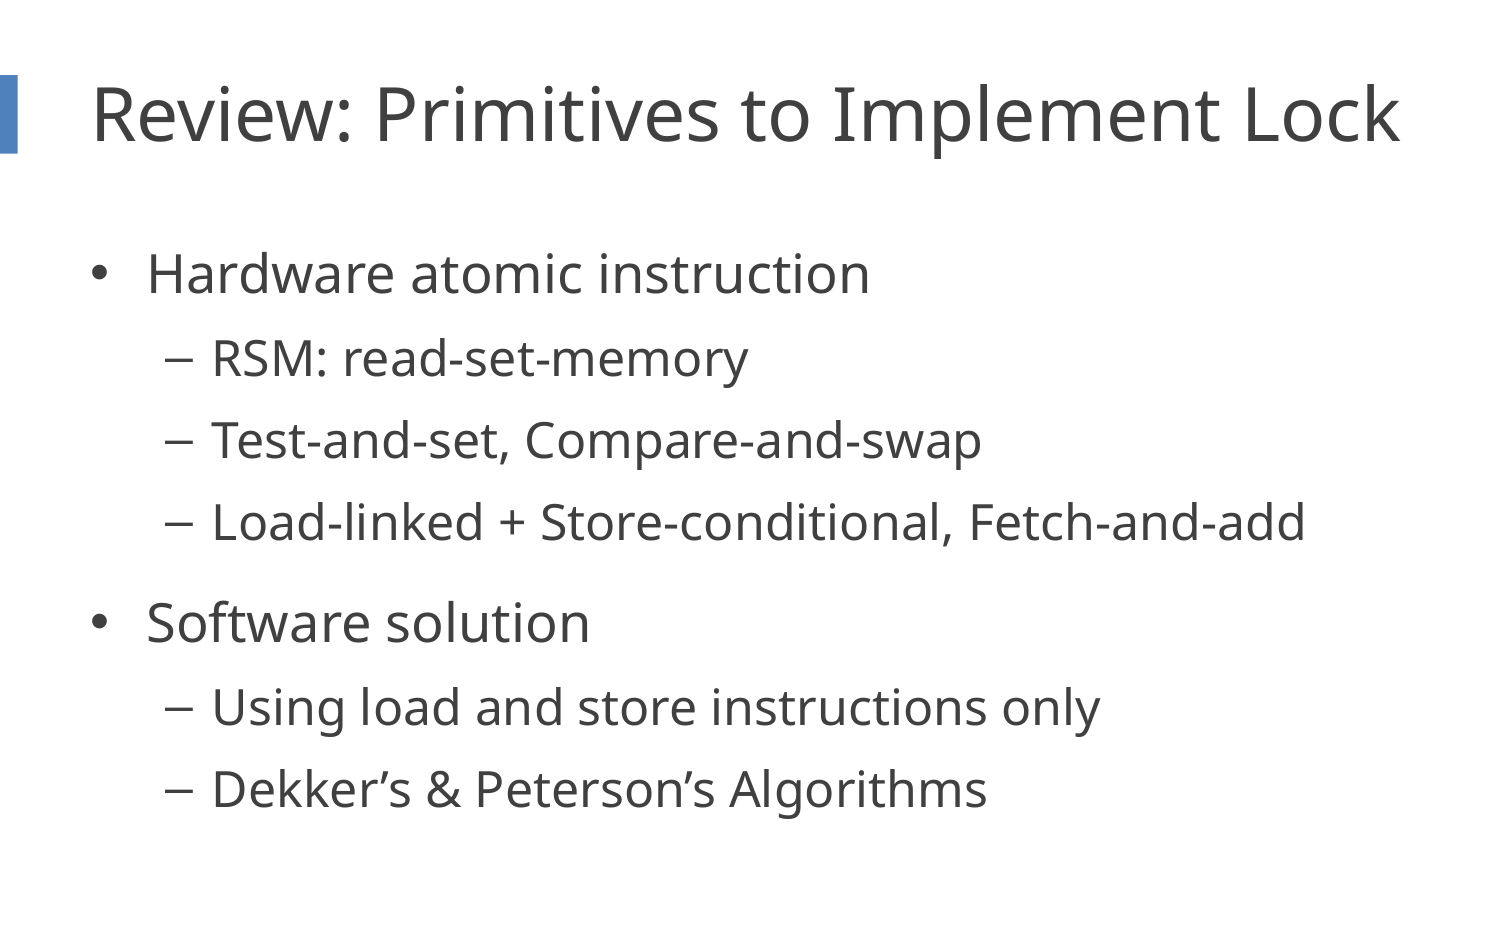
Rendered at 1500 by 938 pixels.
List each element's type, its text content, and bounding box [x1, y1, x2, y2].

title Review: Primitives to Implement Lock [75, 37, 1425, 186]
list Hardware atomic instruction RSM: read-set-memory Test-and-set, Compare-and-swap Load-linked + Store-conditional, Fetch-and-add Software solution Using load and store instructions only Dekker’s & Peterson’s Algorithms [75, 218, 1425, 838]
